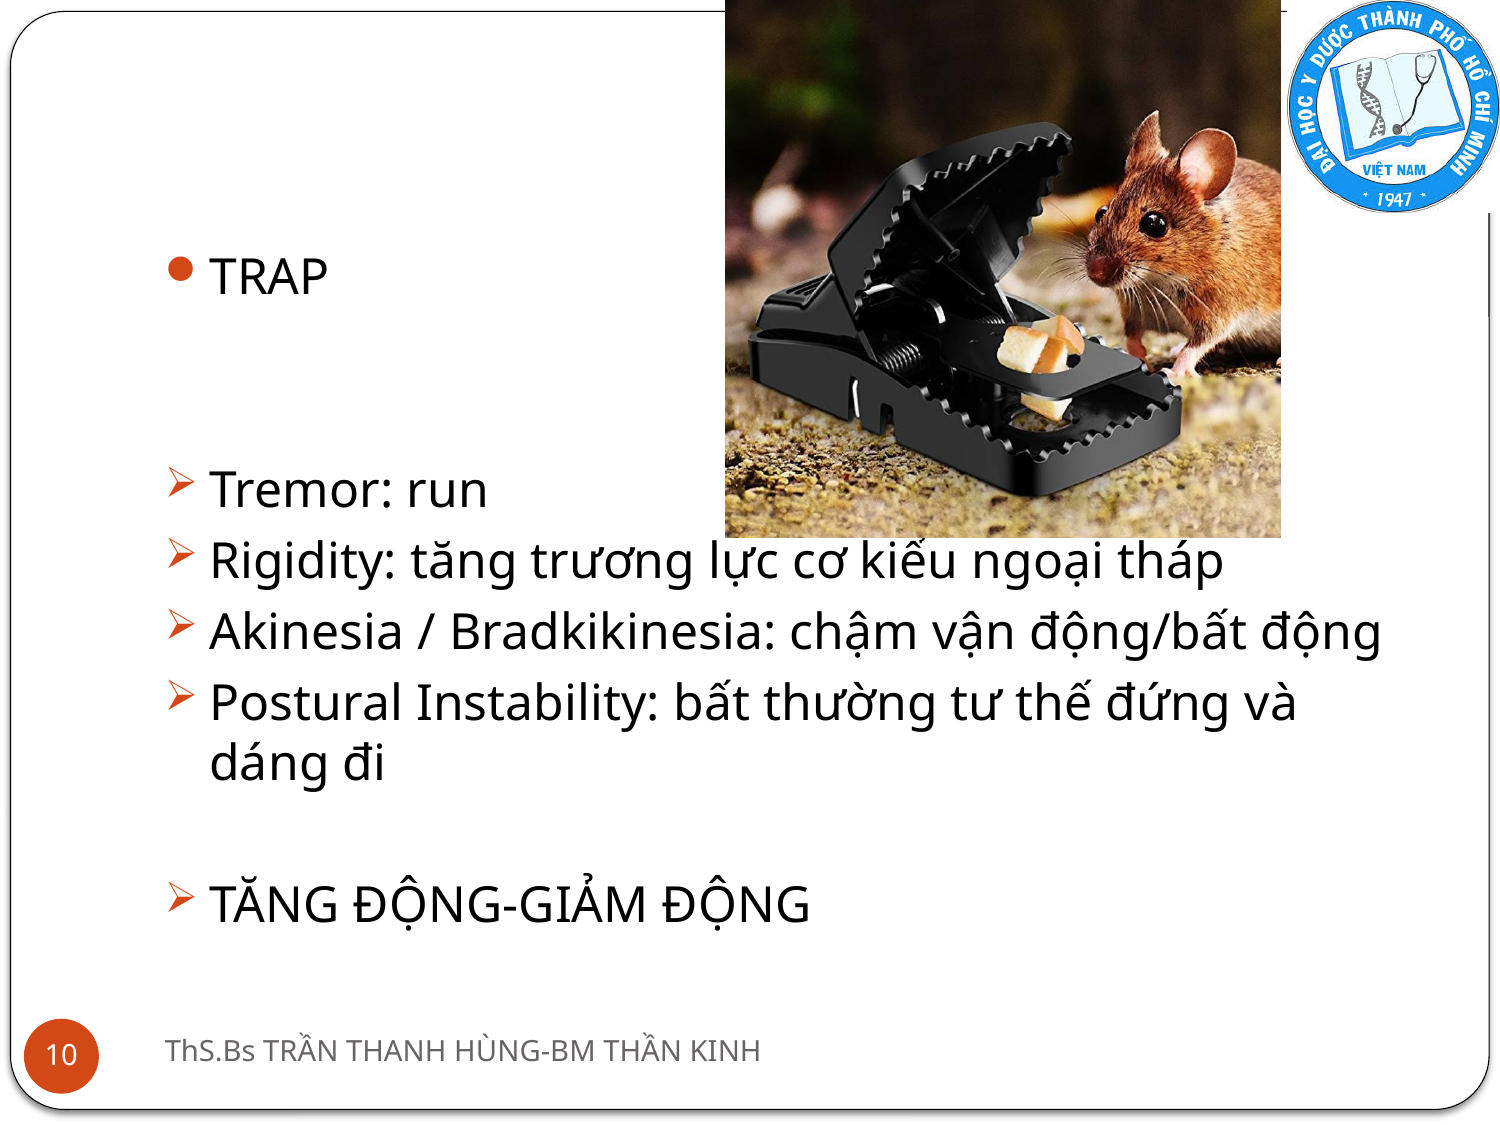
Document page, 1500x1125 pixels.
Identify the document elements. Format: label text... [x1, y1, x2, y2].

picture [1287, 0, 1500, 213]
list TRAP Tremor: run Rigidity: tăng trương lực cơ kiểu ngoại tháp Akinesia / Bradkikinesia: chậm vận động/bất động Postural Instability: bất thường tư thế đứng và dáng đi TĂNG ĐỘNG-GIẢM ĐỘNG [150, 237, 1425, 988]
slide_number 10 [23, 1018, 99, 1094]
picture [724, 0, 1281, 538]
footer ThS.Bs TRẦN THANH HÙNG-BM THẦN KINH [150, 1012, 800, 1088]
